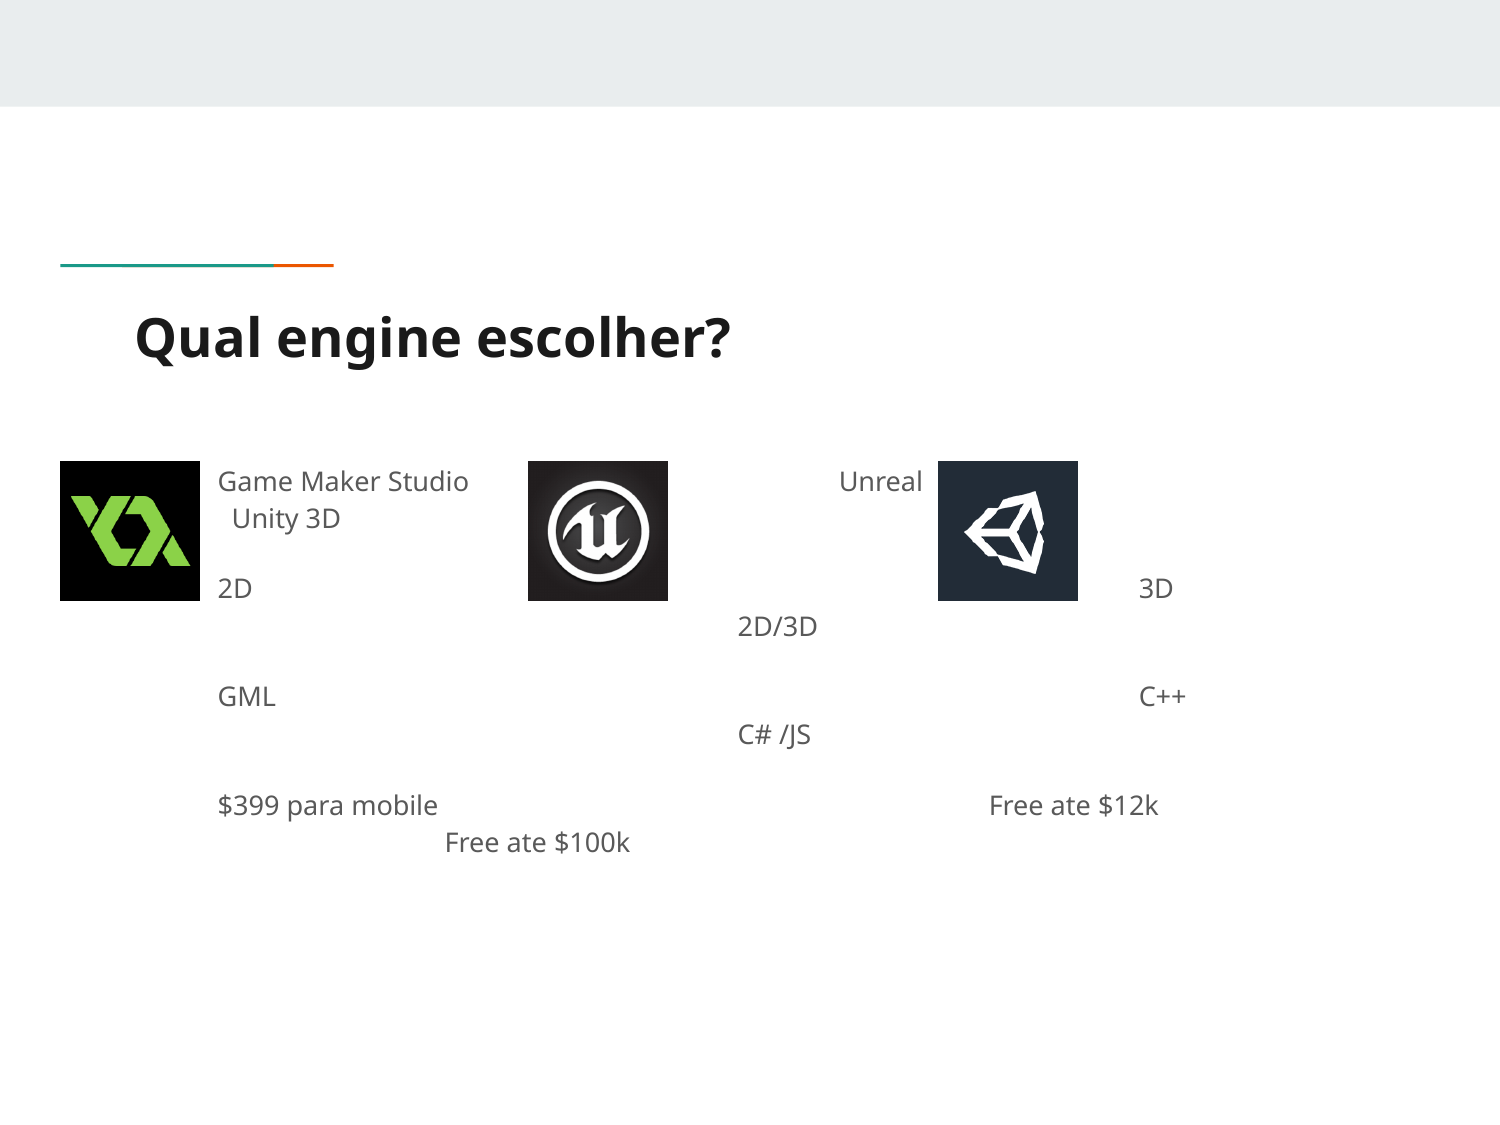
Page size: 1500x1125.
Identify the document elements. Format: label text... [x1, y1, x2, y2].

picture [937, 461, 1078, 602]
title Qual engine escolher? [119, 288, 1381, 406]
list Game Maker Studio Unreal Unity 3D 2D 3D 2D/3D GML C++ C# /JS $399 para mobile Free ate $12k Free ate $100k [202, 444, 1487, 1000]
picture [527, 461, 668, 602]
picture [60, 461, 201, 602]
